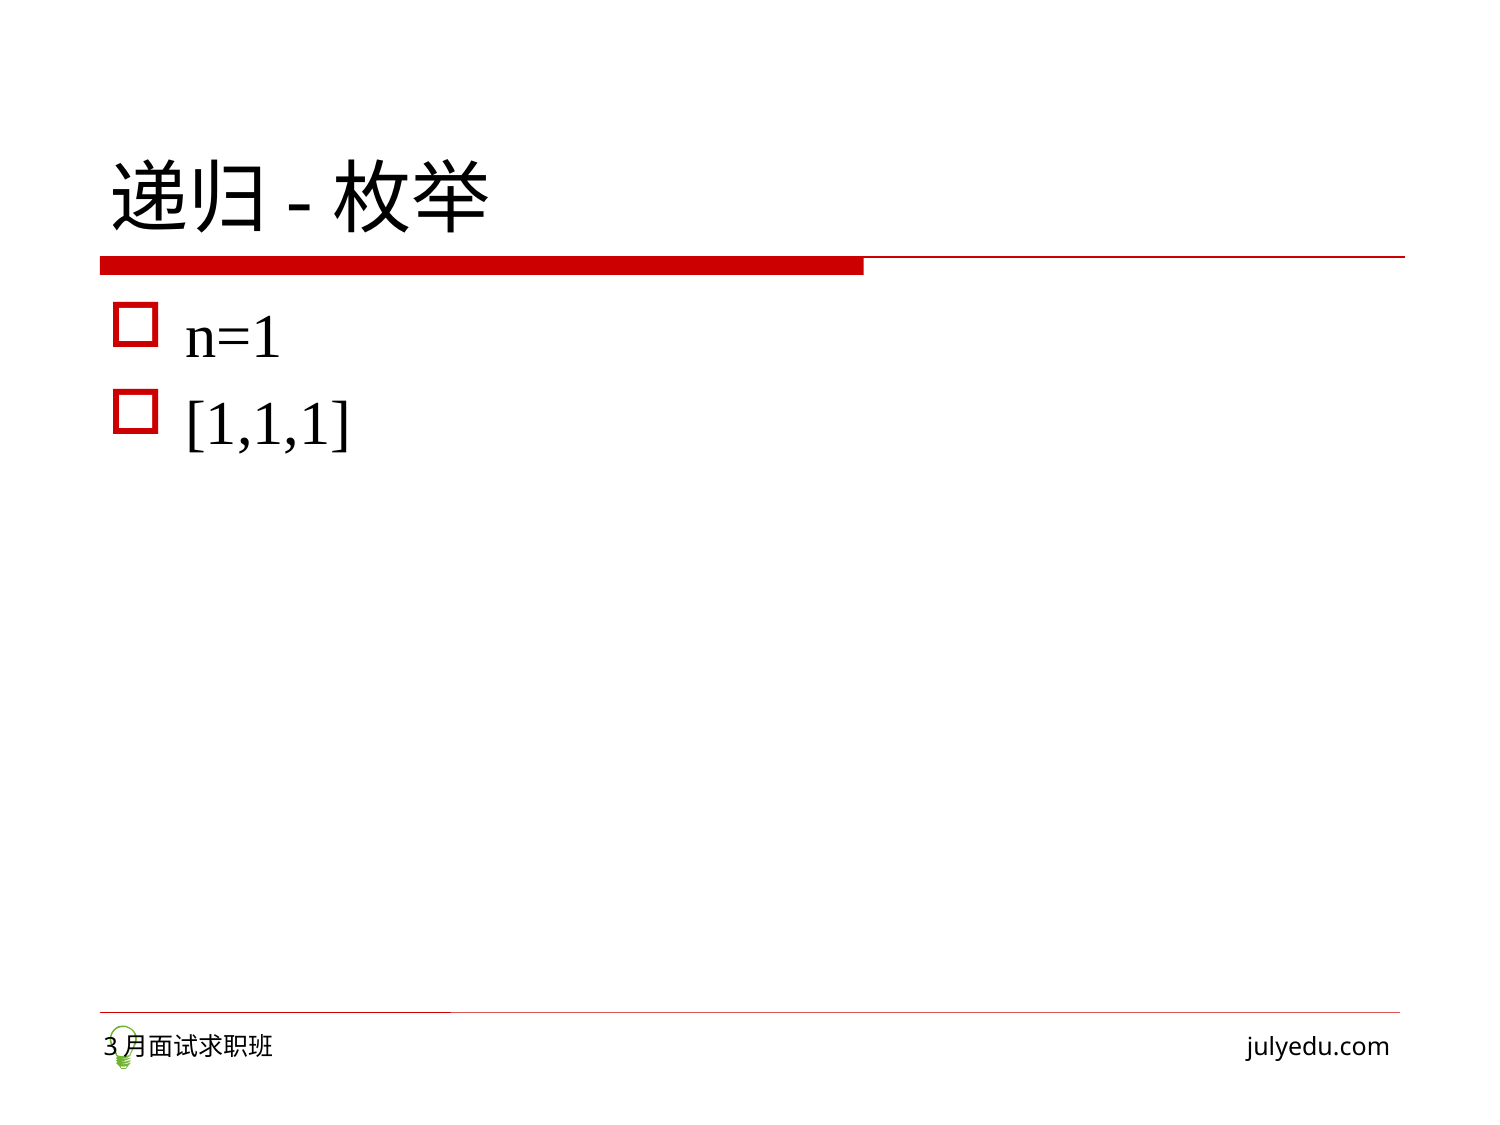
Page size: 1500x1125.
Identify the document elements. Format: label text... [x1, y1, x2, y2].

title 递归-枚举 [94, 50, 1407, 250]
list n=1 [1,1,1] [92, 287, 1406, 988]
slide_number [88, 1023, 414, 1102]
slide_number julyedu.com [1080, 1023, 1406, 1102]
